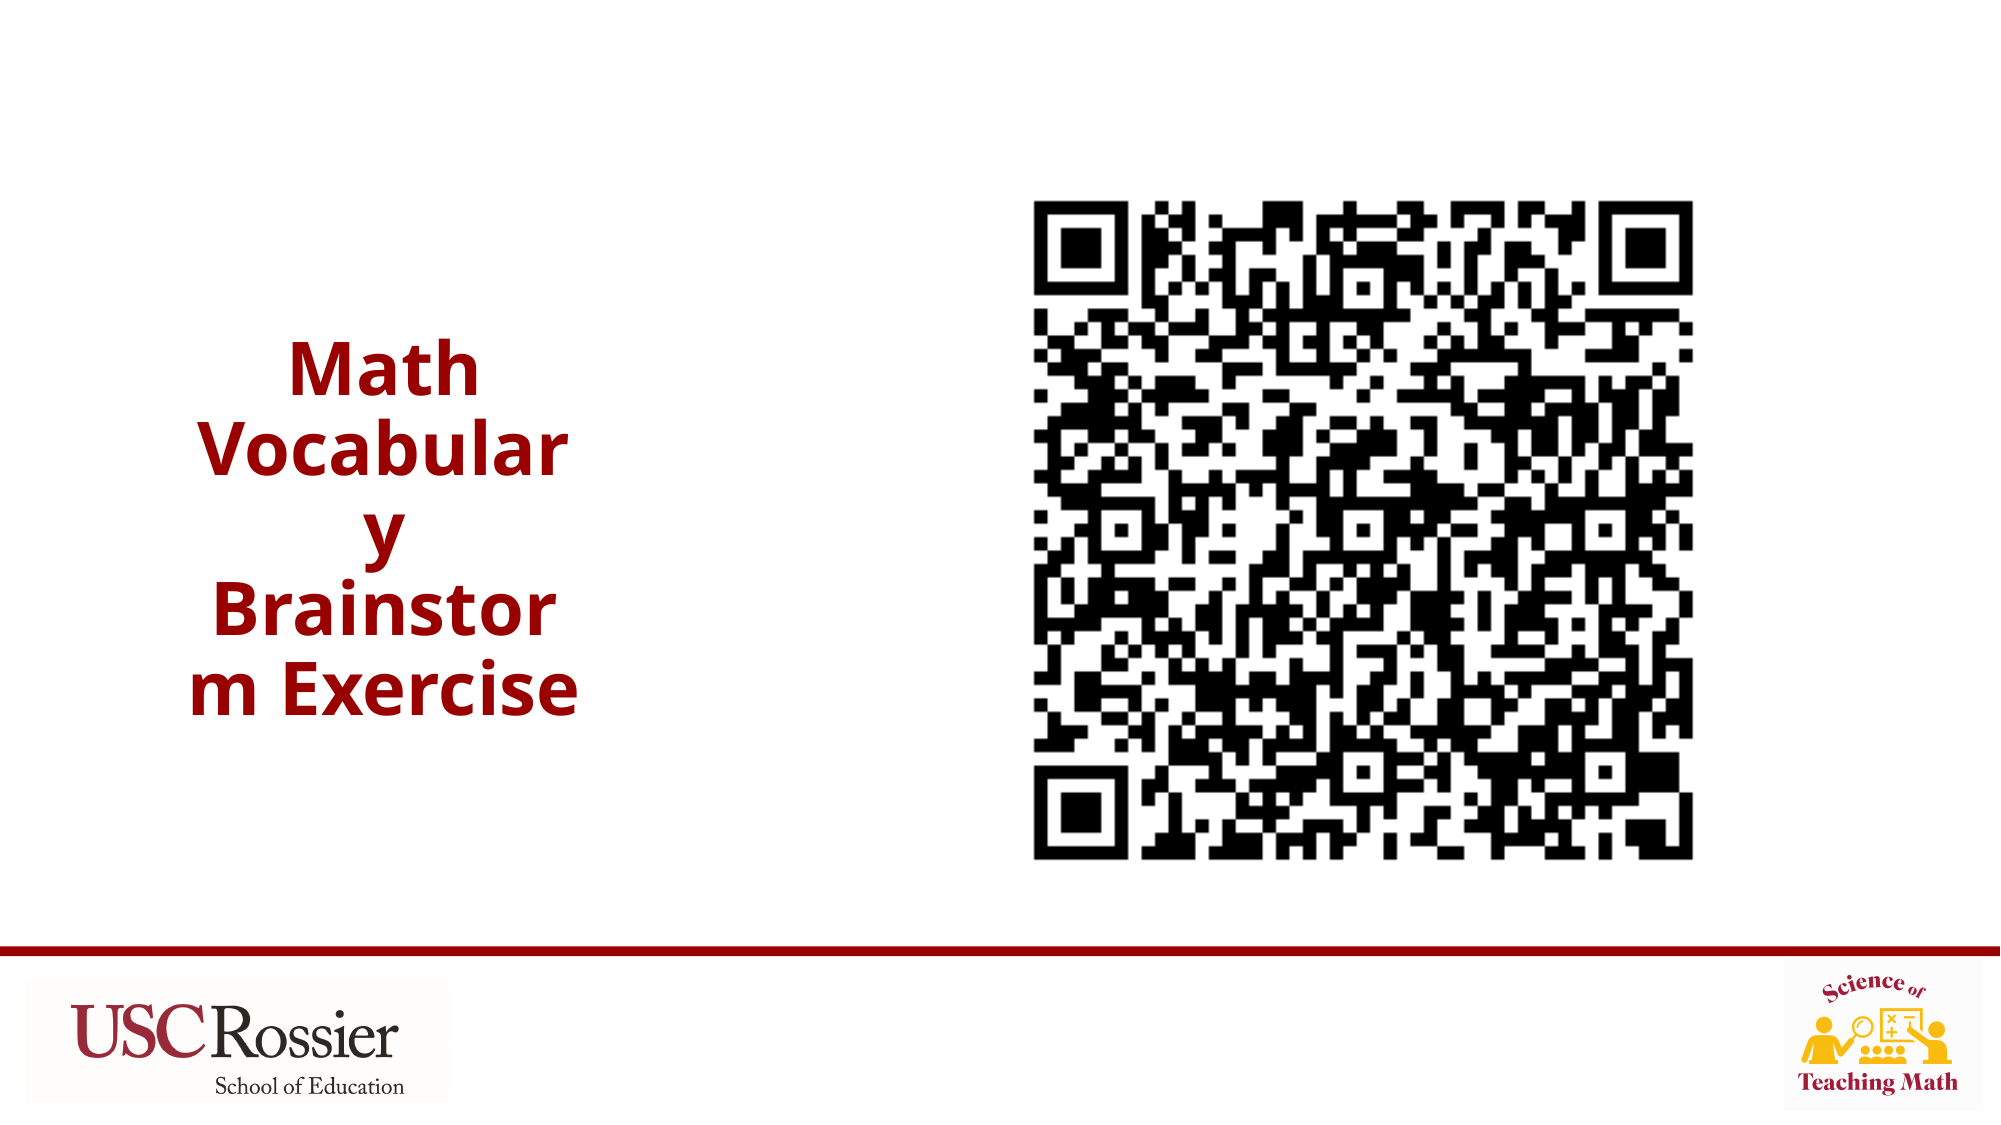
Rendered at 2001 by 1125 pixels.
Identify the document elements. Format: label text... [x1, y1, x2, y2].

picture [1783, 959, 1983, 1111]
picture [26, 979, 449, 1103]
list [1028, 195, 1700, 867]
title Math Vocabulary Brainstorm Exercise [168, 322, 601, 741]
